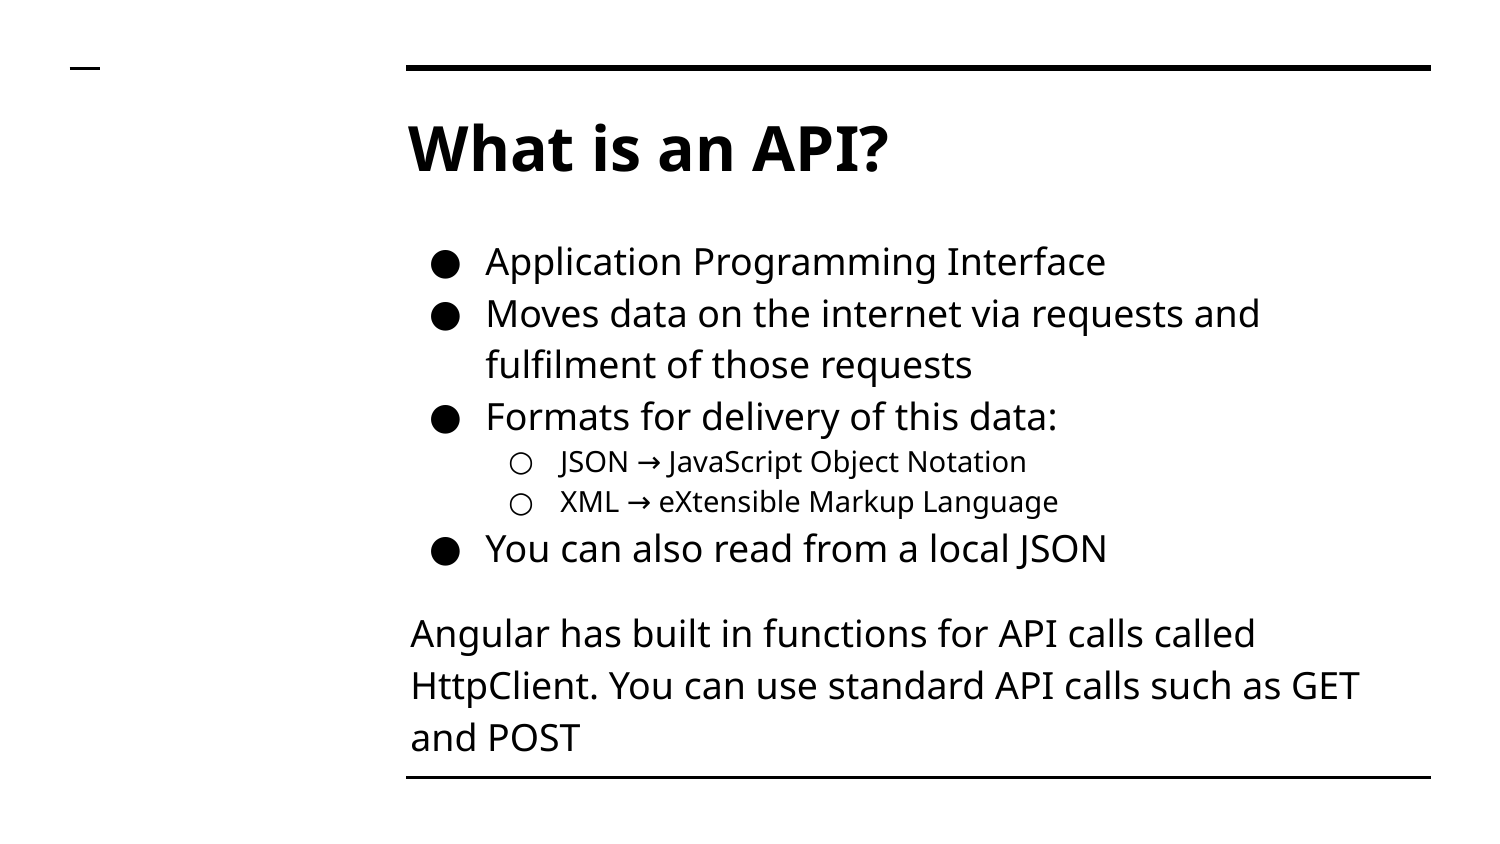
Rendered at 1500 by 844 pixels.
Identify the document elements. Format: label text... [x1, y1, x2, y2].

list Application Programming Interface Moves data on the internet via requests and fulfilment of those requests Formats for delivery of this data: JSON → JavaScript Object Notation XML → eXtensible Markup Language You can also read from a local JSON Angular has built in functions for API calls called HttpClient. You can use standard API calls such as GET and POST [395, 216, 1433, 755]
title What is an API? [393, 94, 1431, 199]
